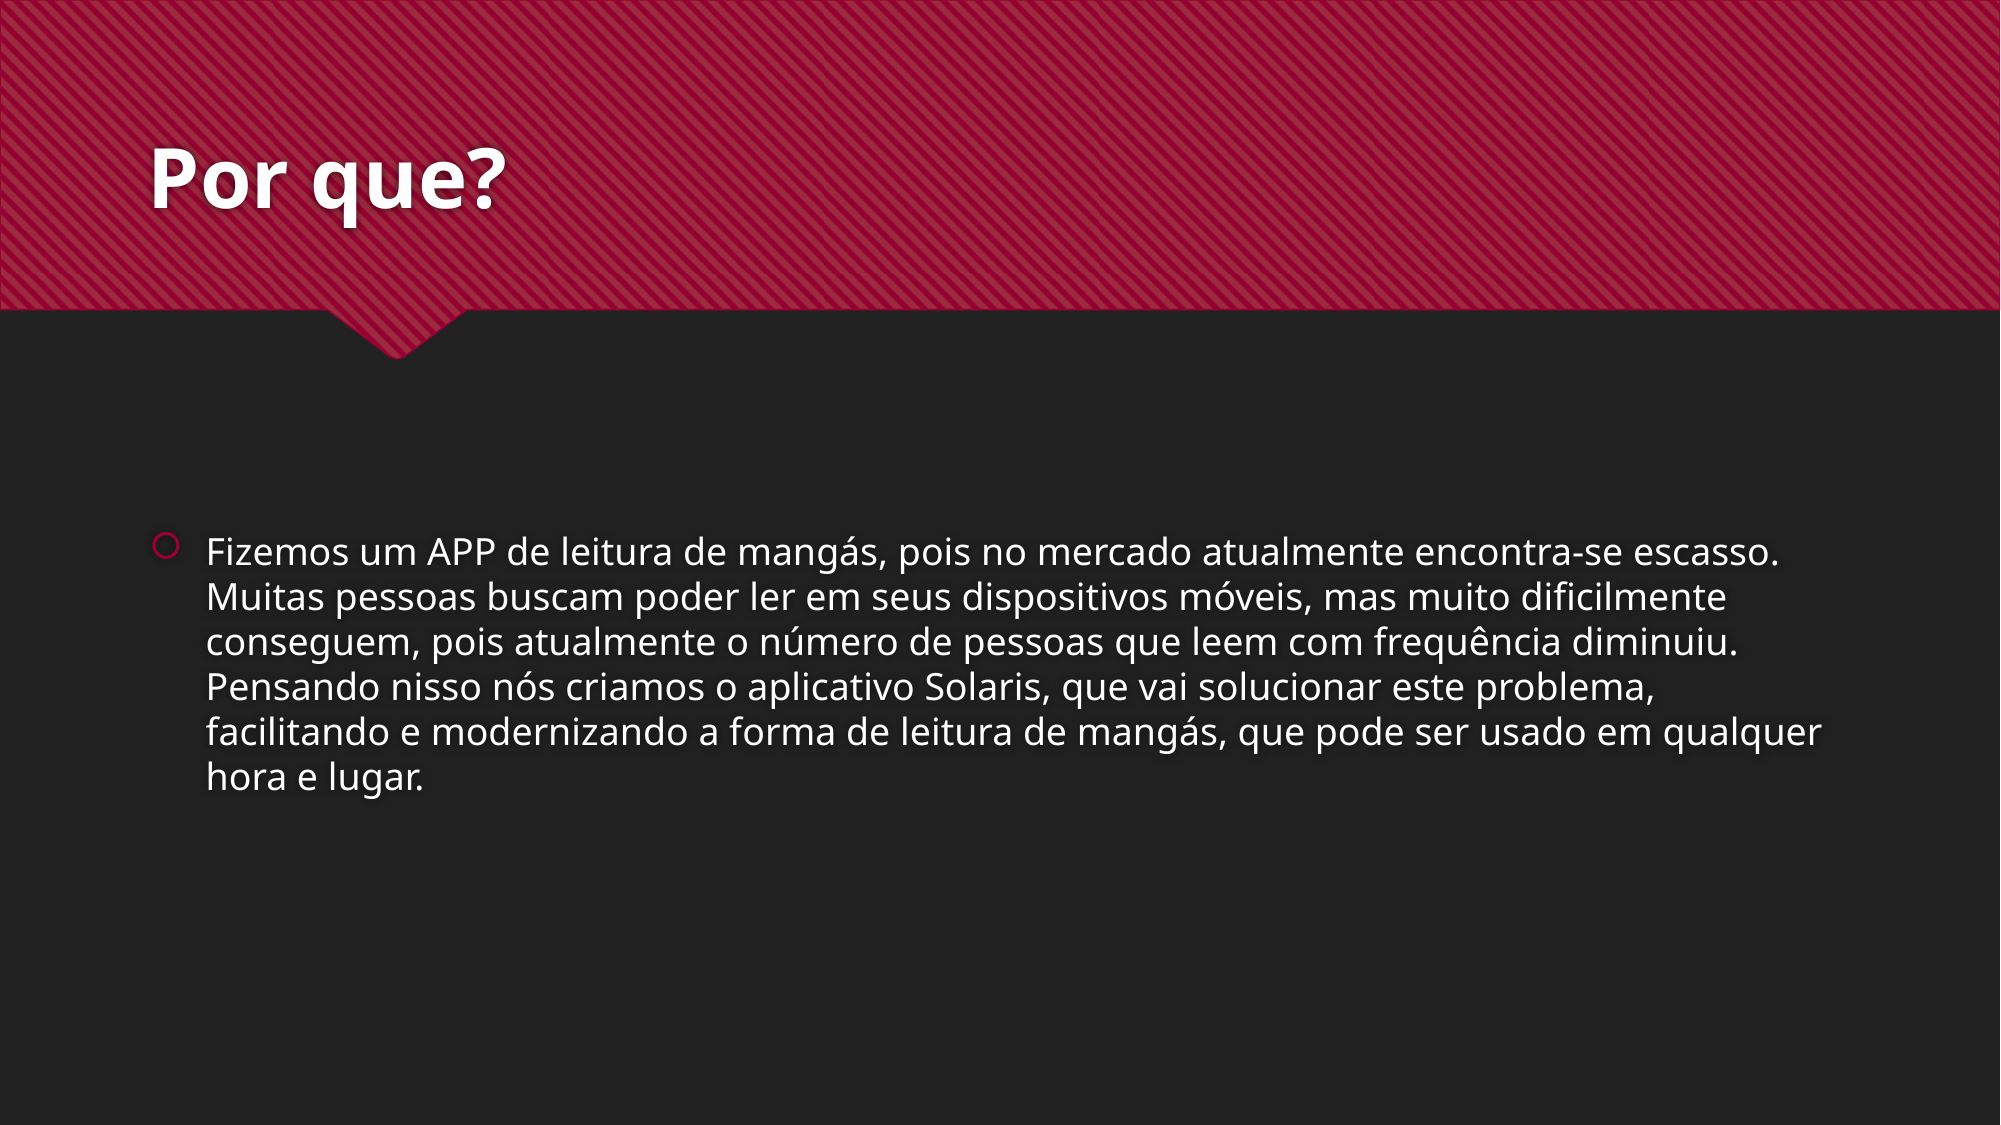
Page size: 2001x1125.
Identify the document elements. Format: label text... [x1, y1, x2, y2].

list Fizemos um APP de leitura de mangás, pois no mercado atualmente encontra-se escasso. Muitas pessoas buscam poder ler em seus dispositivos móveis, mas muito dificilmente conseguem, pois atualmente o número de pessoas que leem com frequência diminuiu. Pensando nisso nós criamos o aplicativo Solaris, que vai solucionar este problema, facilitando e modernizando a forma de leitura de mangás, que pode ser usado em qualquer hora e lugar. [134, 364, 1866, 962]
title Por que? [132, 73, 1868, 233]
